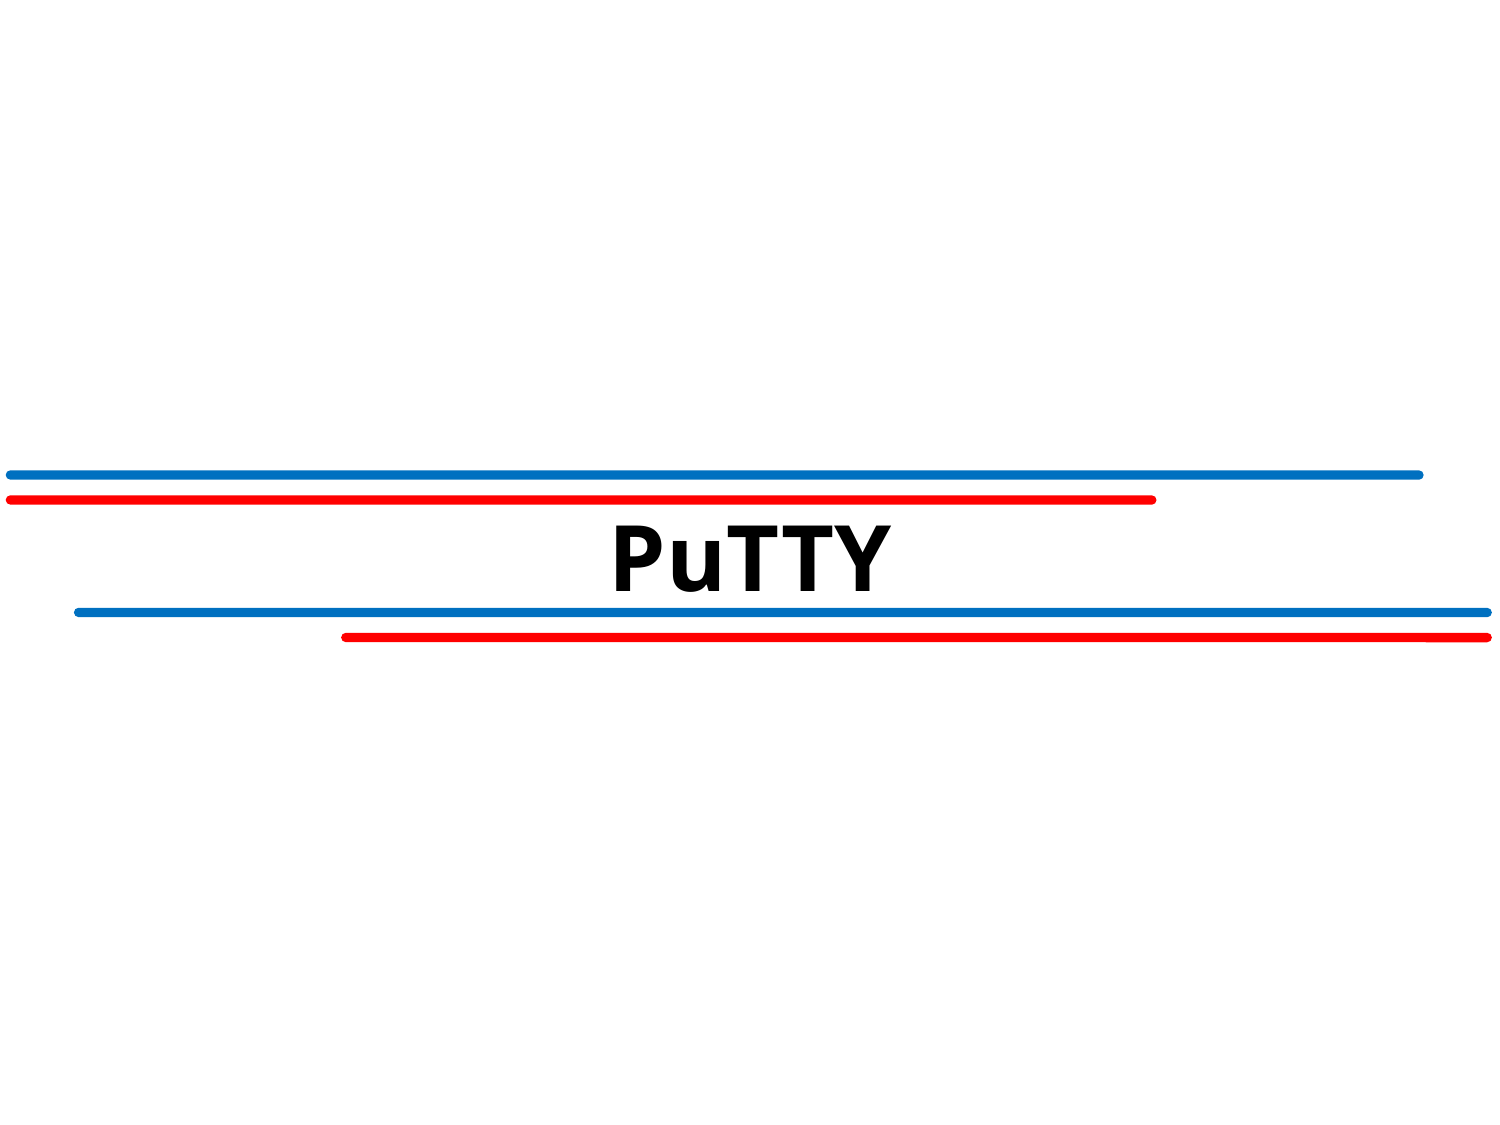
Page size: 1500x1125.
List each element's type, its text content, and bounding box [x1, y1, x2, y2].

title PuTTY [112, 492, 1388, 633]
